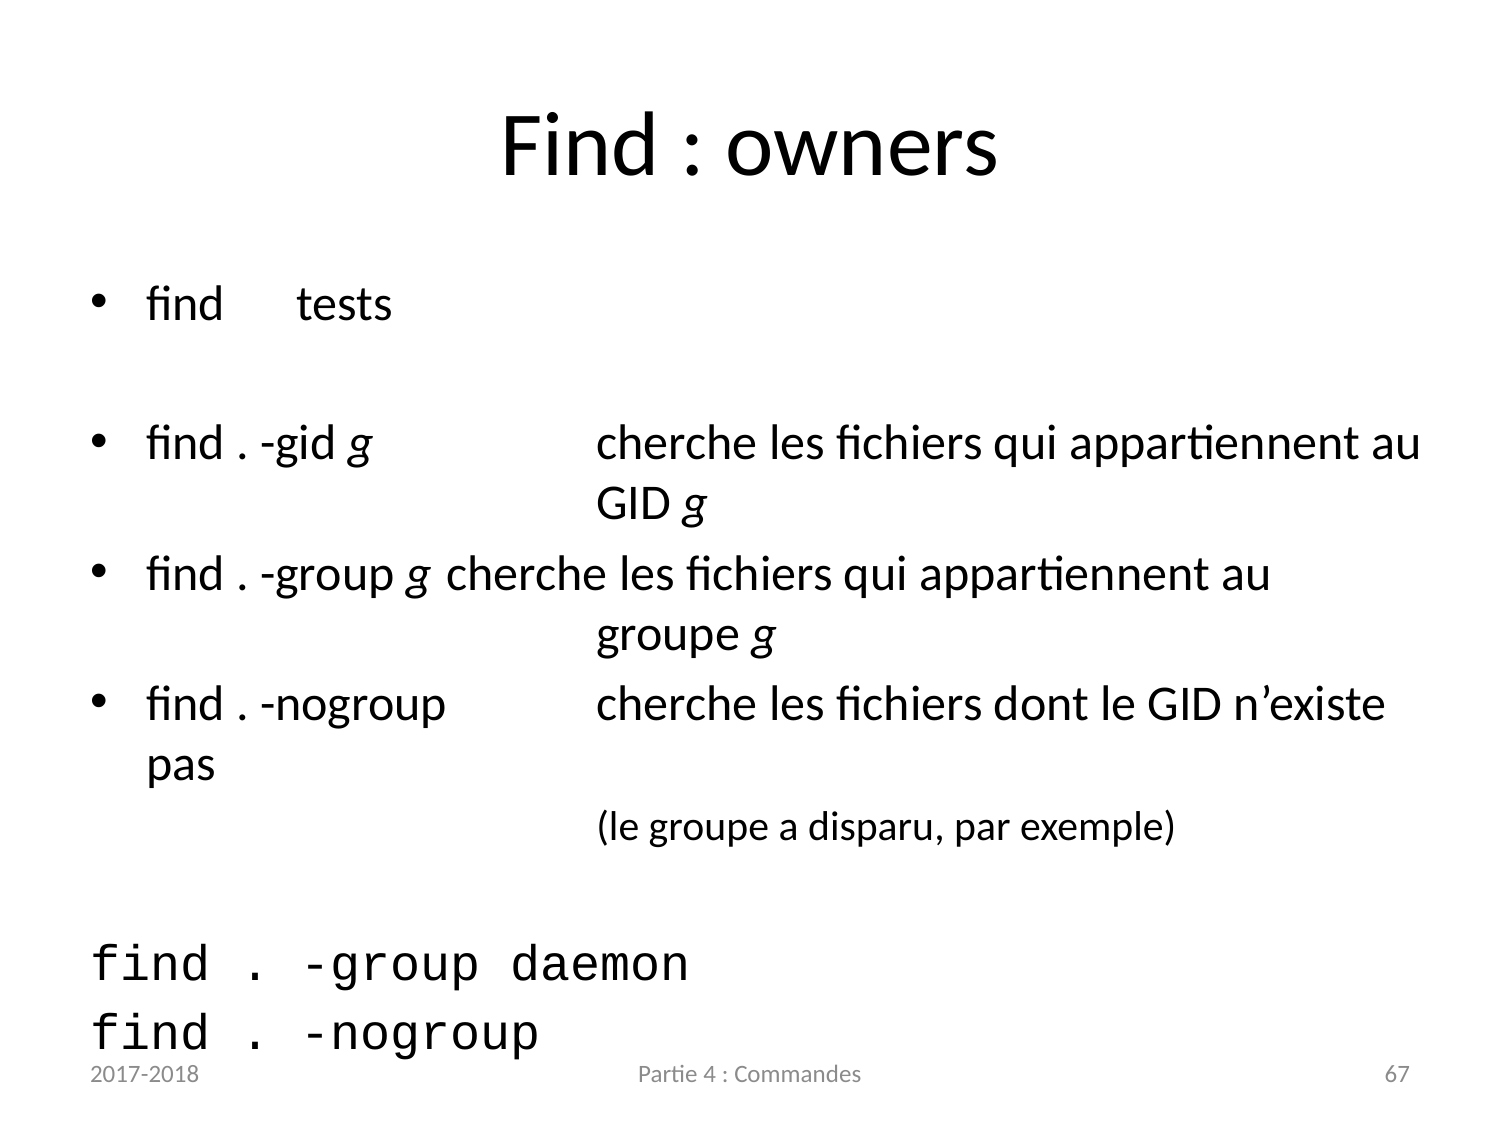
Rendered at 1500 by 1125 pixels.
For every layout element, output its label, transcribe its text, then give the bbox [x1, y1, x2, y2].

list find tests find . -gid g cherche les fichiers qui appartiennent au GID g find . -group g cherche les fichiers qui appartiennent au groupe g find . -nogroup cherche les fichiers dont le GID n’existe pas (le groupe a disparu, par exemple) find . -group daemon find . -nogroup [75, 262, 1447, 1005]
slide_number 67 [1074, 1042, 1425, 1103]
footer Partie 4 : Commandes [512, 1042, 988, 1103]
title Find : owners [75, 45, 1425, 233]
slide_number 2017-2018 [75, 1042, 425, 1103]
